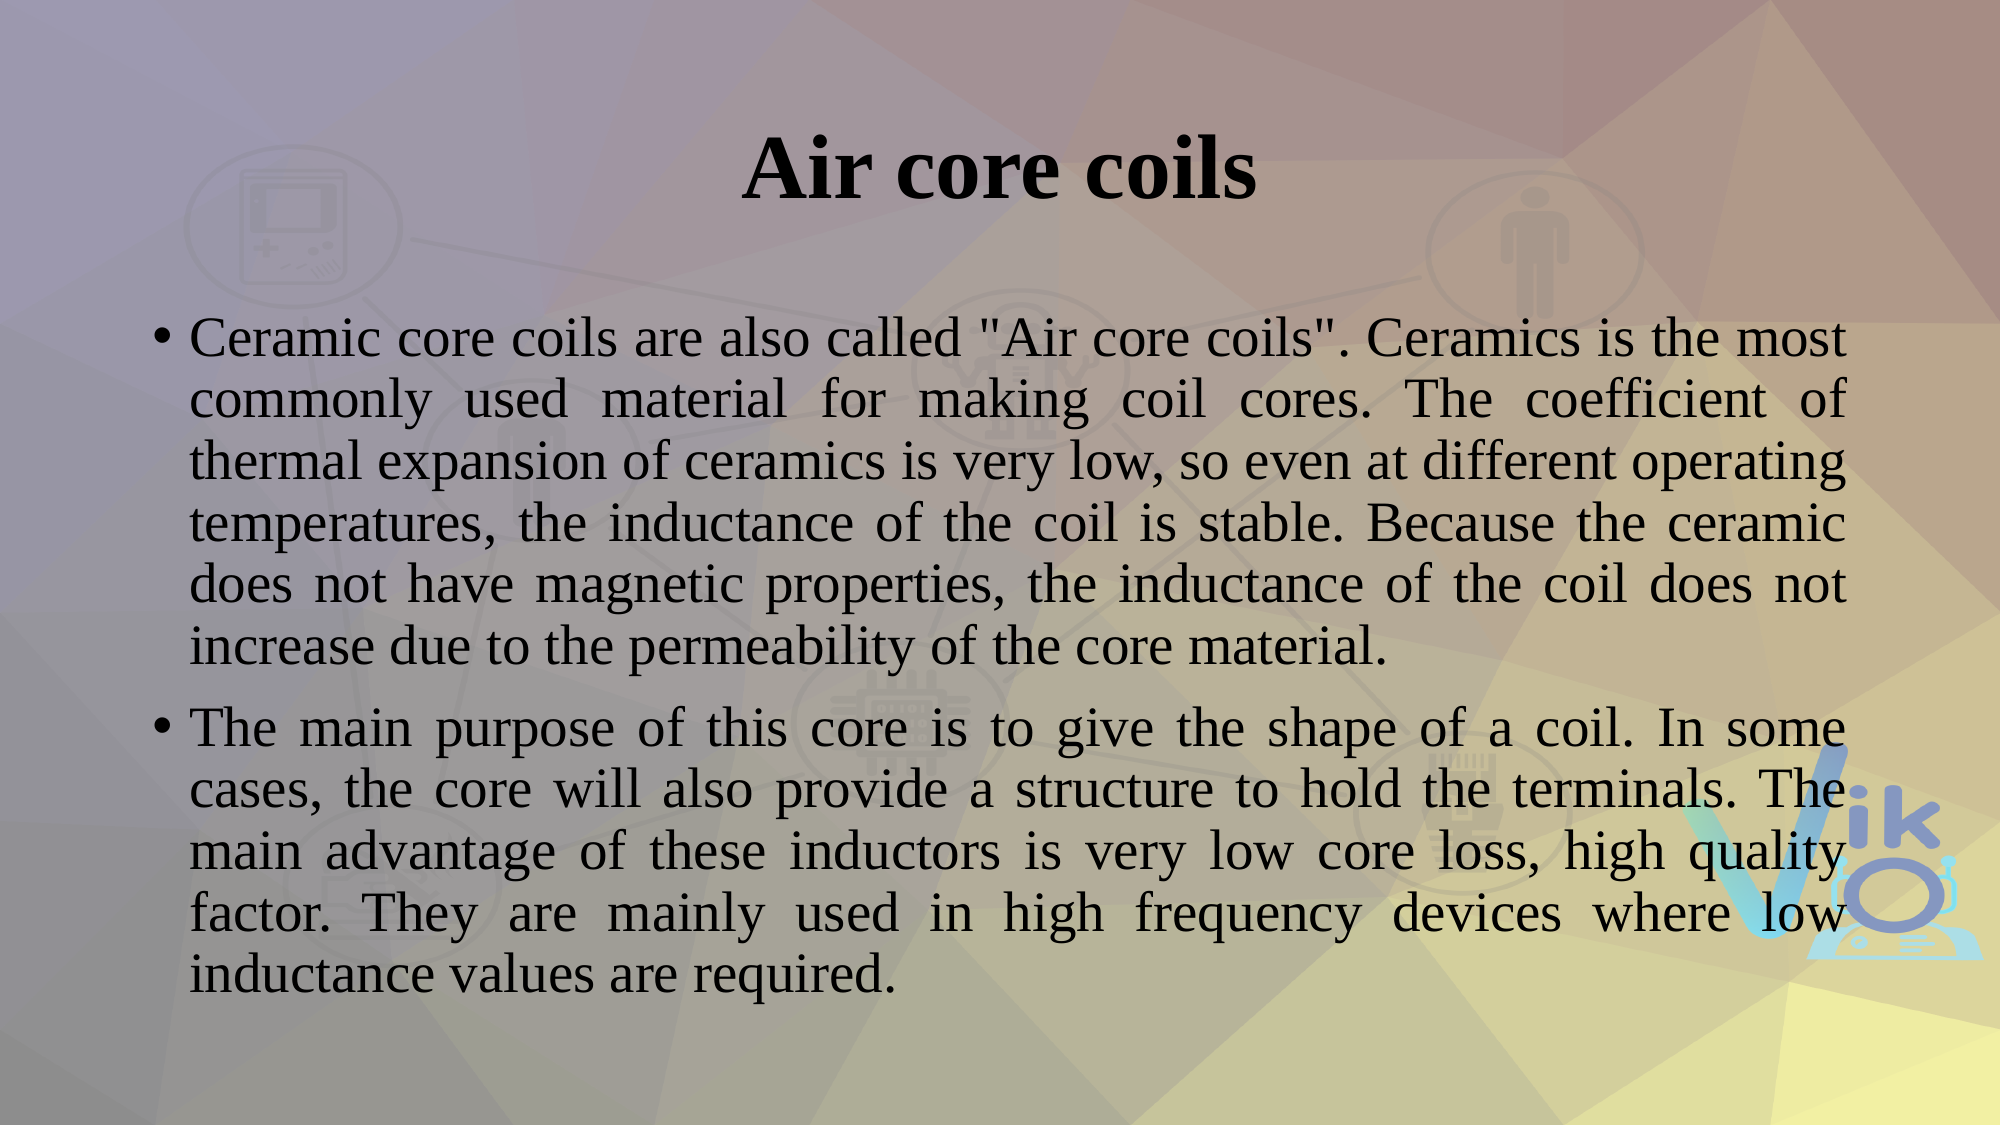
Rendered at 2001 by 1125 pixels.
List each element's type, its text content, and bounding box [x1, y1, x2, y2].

title Air core coils [137, 59, 1863, 278]
list Ceramic core coils are also called "Air core coils". Ceramics is the most commonly used material for making coil cores. The coefficient of thermal expansion of ceramics is very low, so even at different operating temperatures, the inductance of the coil is stable. Because the ceramic does not have magnetic properties, the inductance of the coil does not increase due to the permeability of the core material. The main purpose of this core is to give the shape of a coil. In some cases, the core will also provide a structure to hold the terminals. The main advantage of these inductors is very low core loss, high quality factor. They are mainly used in high frequency devices where low inductance values are required. [137, 299, 1863, 1014]
